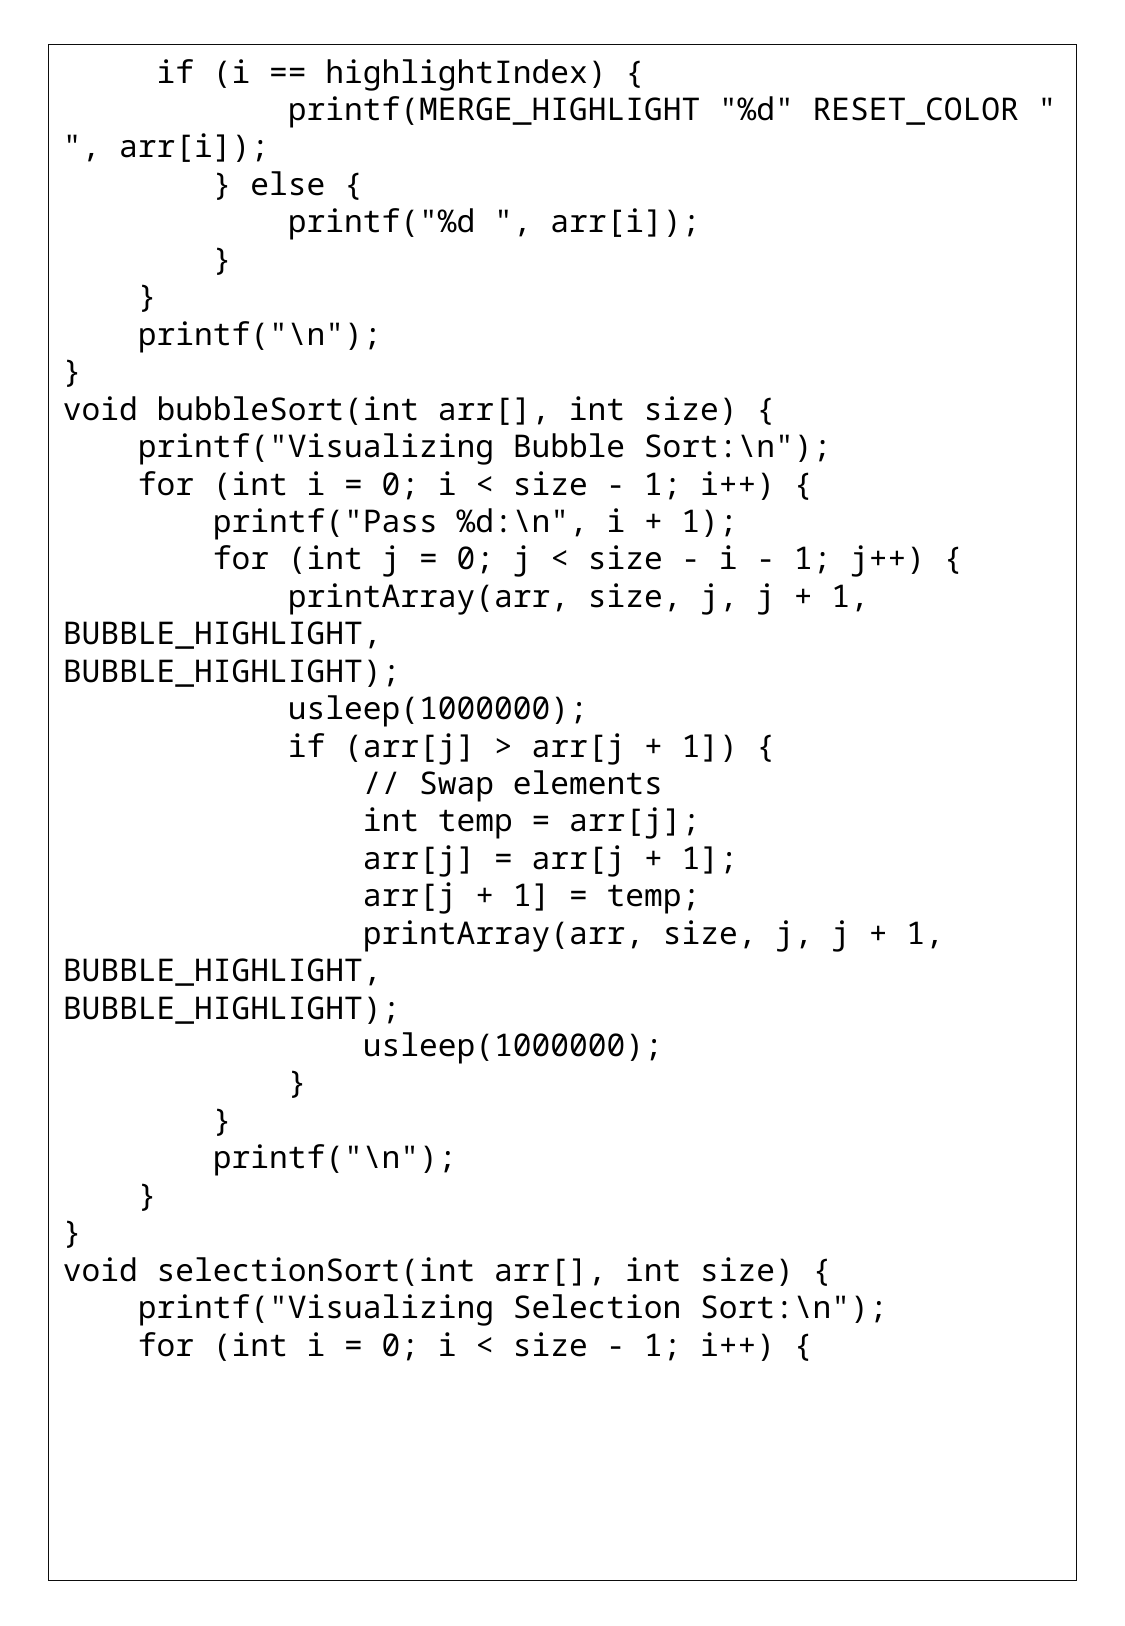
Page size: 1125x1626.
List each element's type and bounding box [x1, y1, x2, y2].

text_box [48, 44, 1077, 1581]
